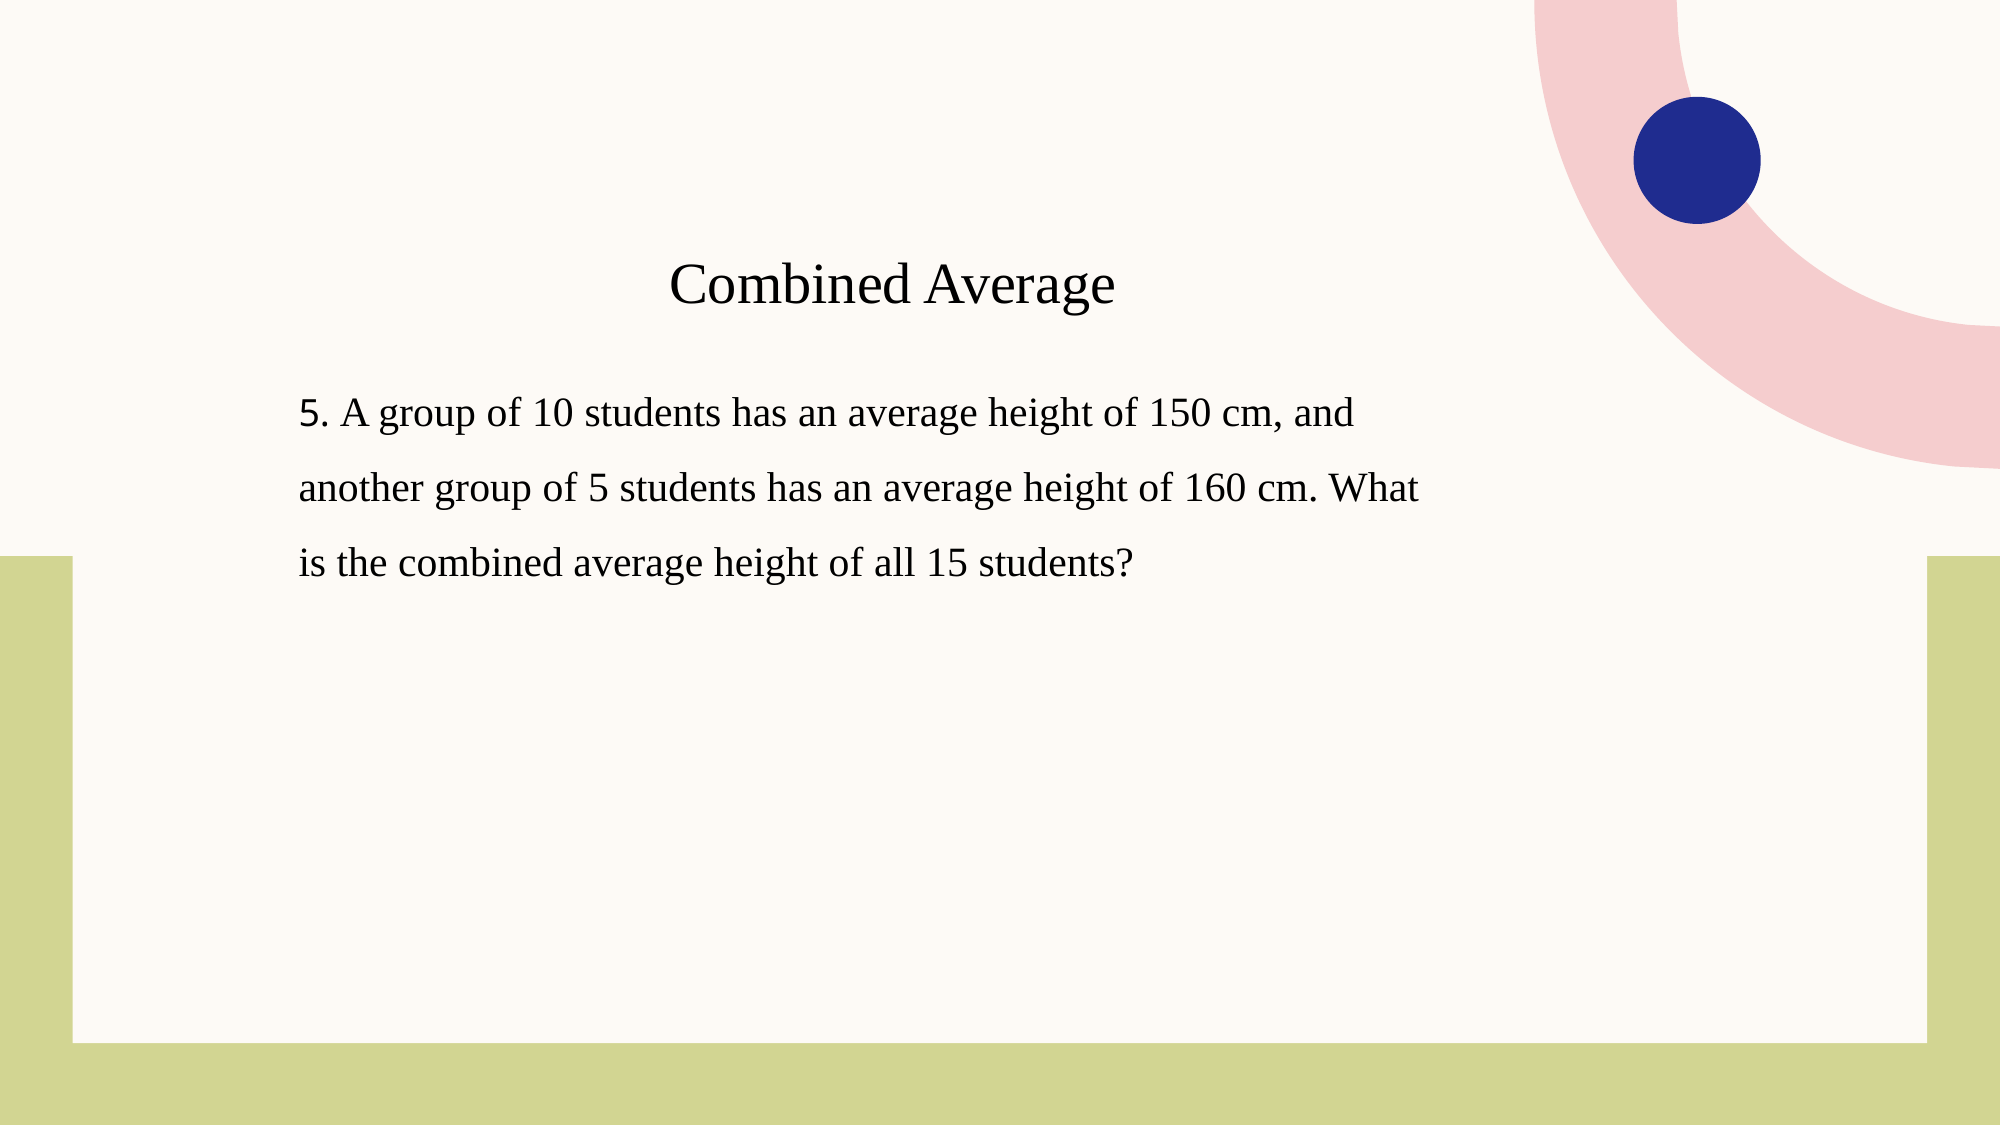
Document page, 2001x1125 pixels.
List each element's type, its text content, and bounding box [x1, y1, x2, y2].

text_box Combined Average 5. A group of 10 students has an average height of 150 cm, and another group of 5 students has an average height of 160 cm. What is the combined average height of all 15 students? [283, 237, 1472, 593]
